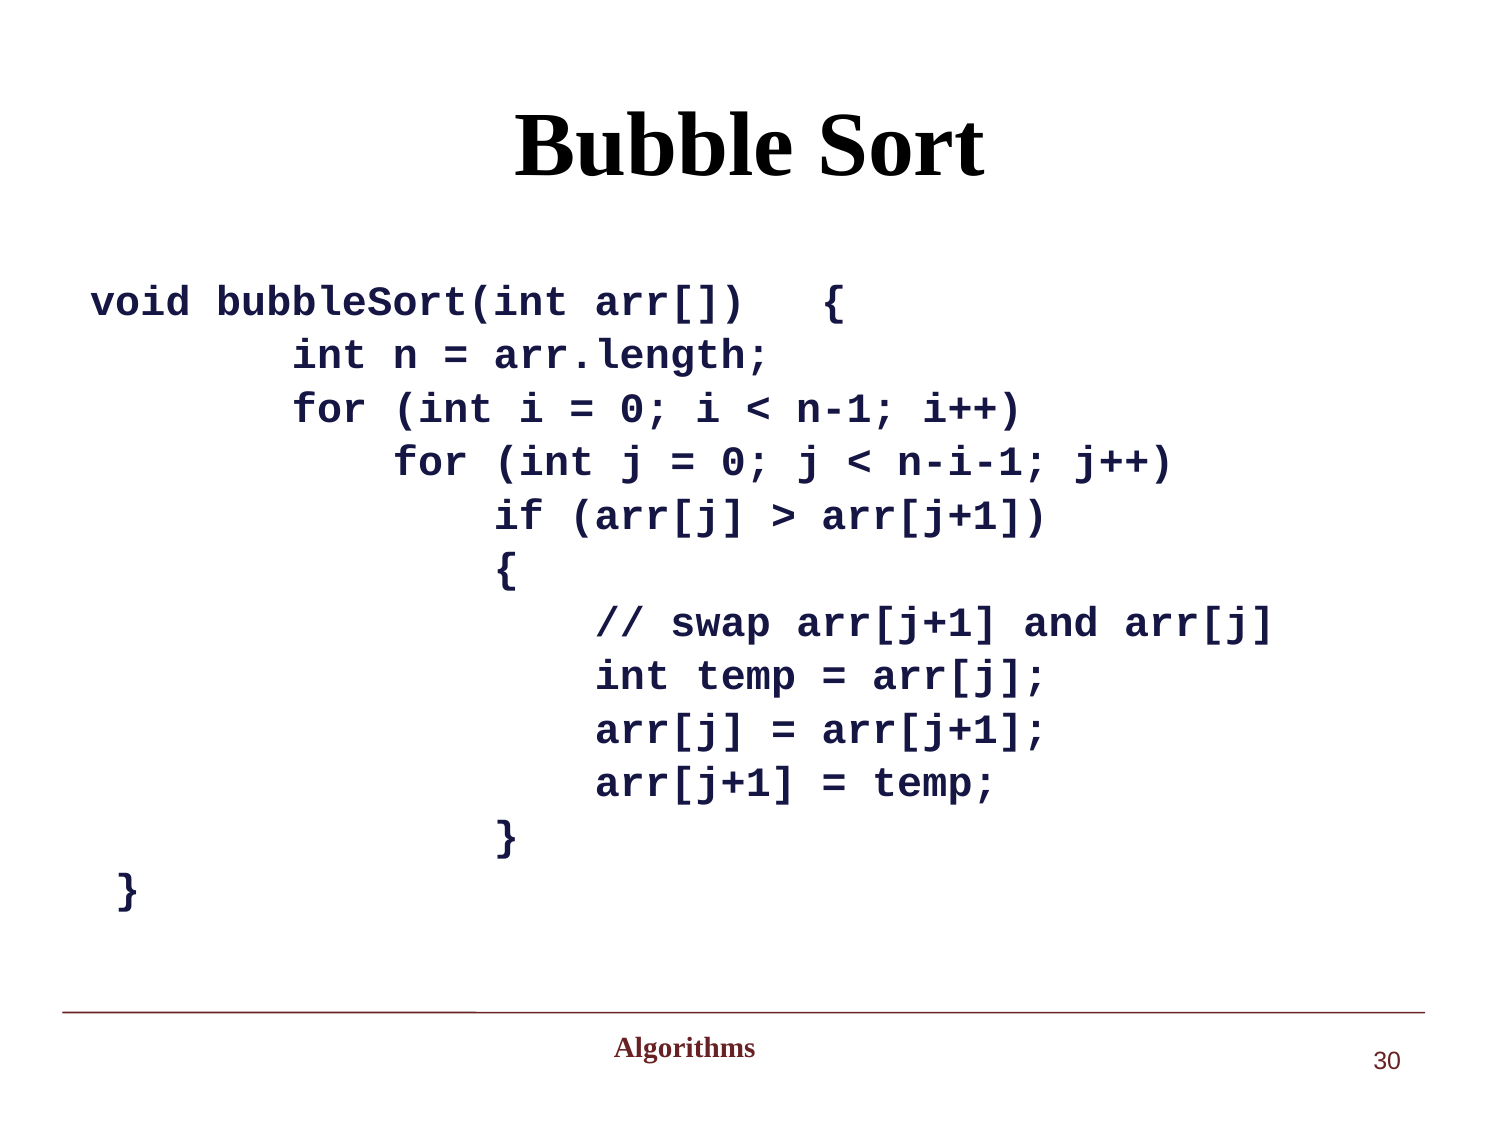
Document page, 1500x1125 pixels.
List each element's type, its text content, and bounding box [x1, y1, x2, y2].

list void bubbleSort(int arr[]) { int n = arr.length; for (int i = 0; i < n-1; i++) for (int j = 0; j < n-i-1; j++) if (arr[j] > arr[j+1]) { // swap arr[j+1] and arr[j] int temp = arr[j]; arr[j] = arr[j+1]; arr[j+1] = temp; } } [74, 262, 1426, 1006]
title Bubble Sort [74, 44, 1426, 233]
footer Algorithms [262, 1024, 1101, 1104]
